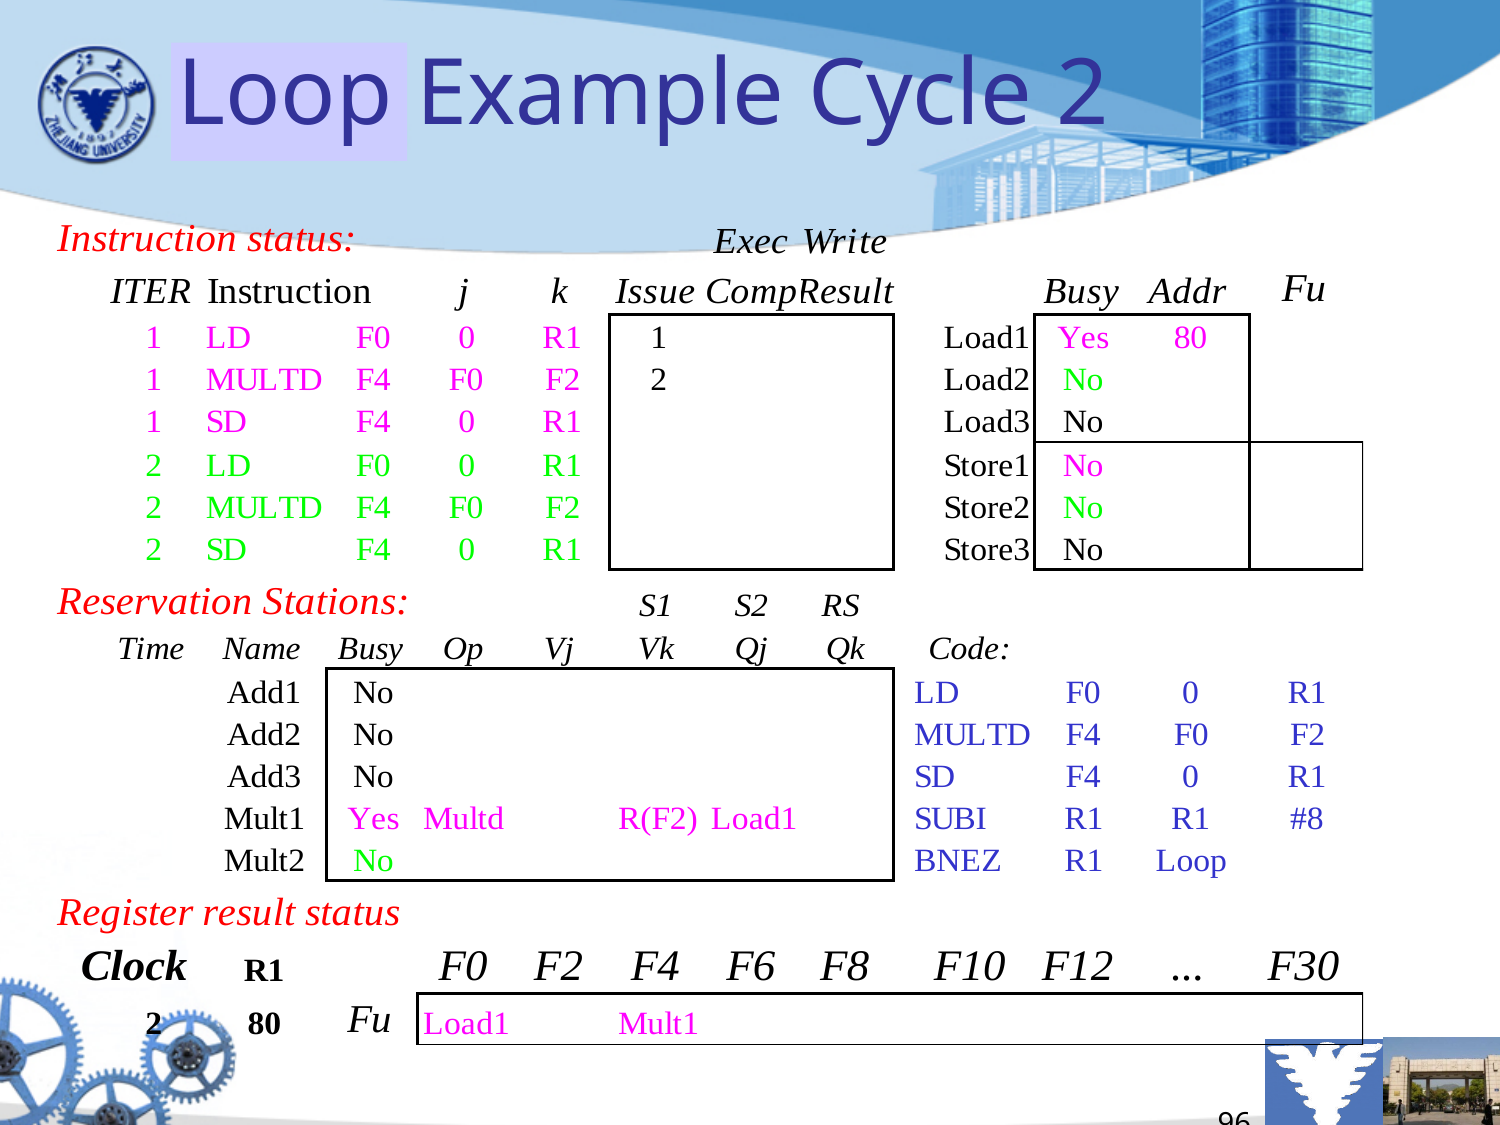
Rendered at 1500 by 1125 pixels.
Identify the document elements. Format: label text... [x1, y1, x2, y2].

title Loop Example Cycle 2 [162, 37, 1338, 151]
slide_number 96 [890, 1098, 1267, 1125]
picture [0, 0, 1500, 1125]
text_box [49, 212, 1365, 1047]
